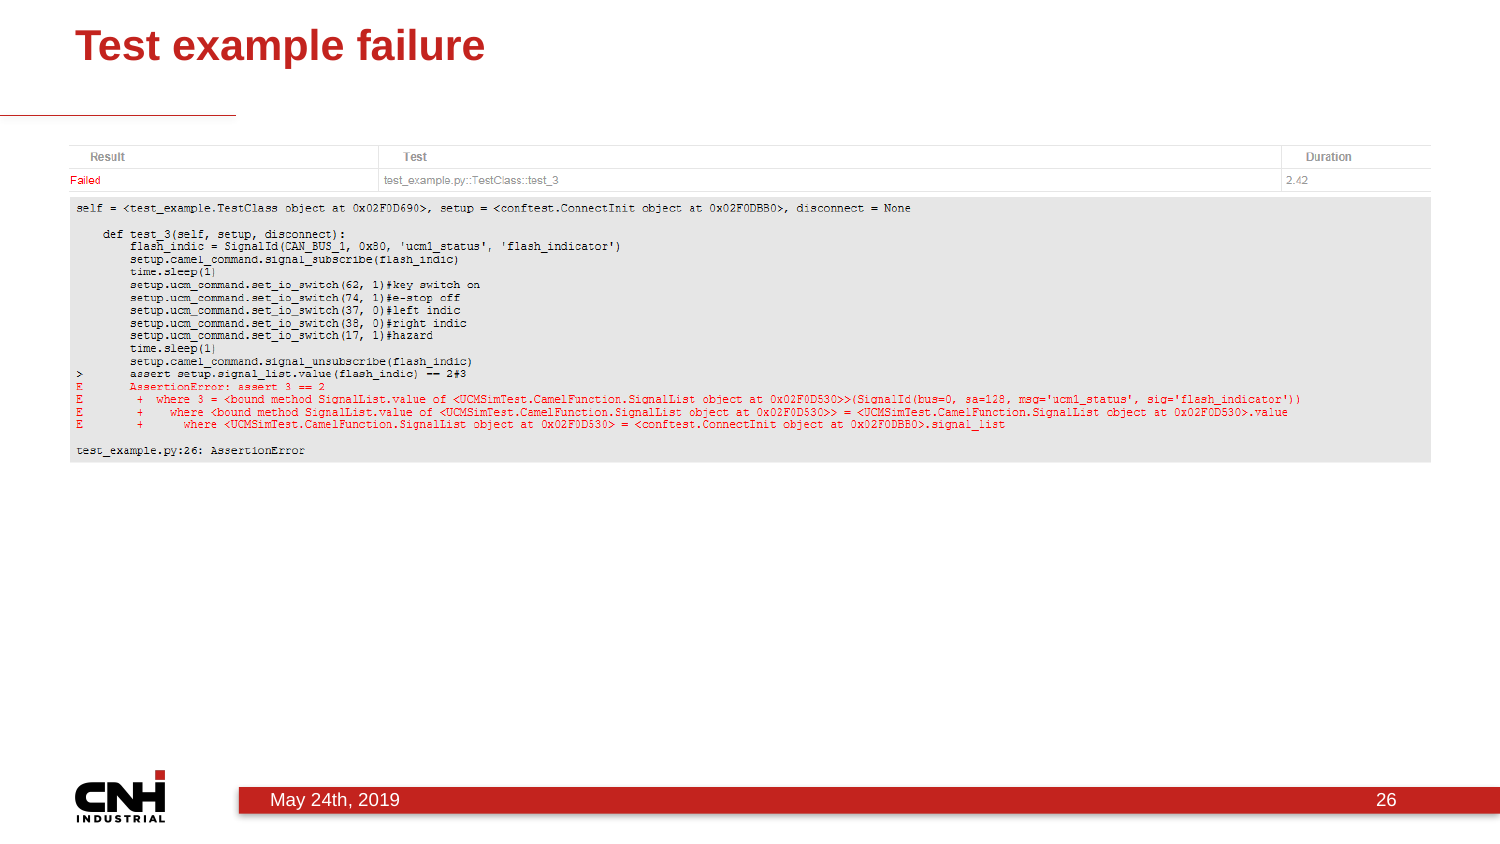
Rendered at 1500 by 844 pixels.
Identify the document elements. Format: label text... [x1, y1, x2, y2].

slide_number 26 [1376, 778, 1451, 821]
title Test example failure [75, 17, 1436, 70]
picture [72, 767, 168, 828]
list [69, 138, 1431, 463]
